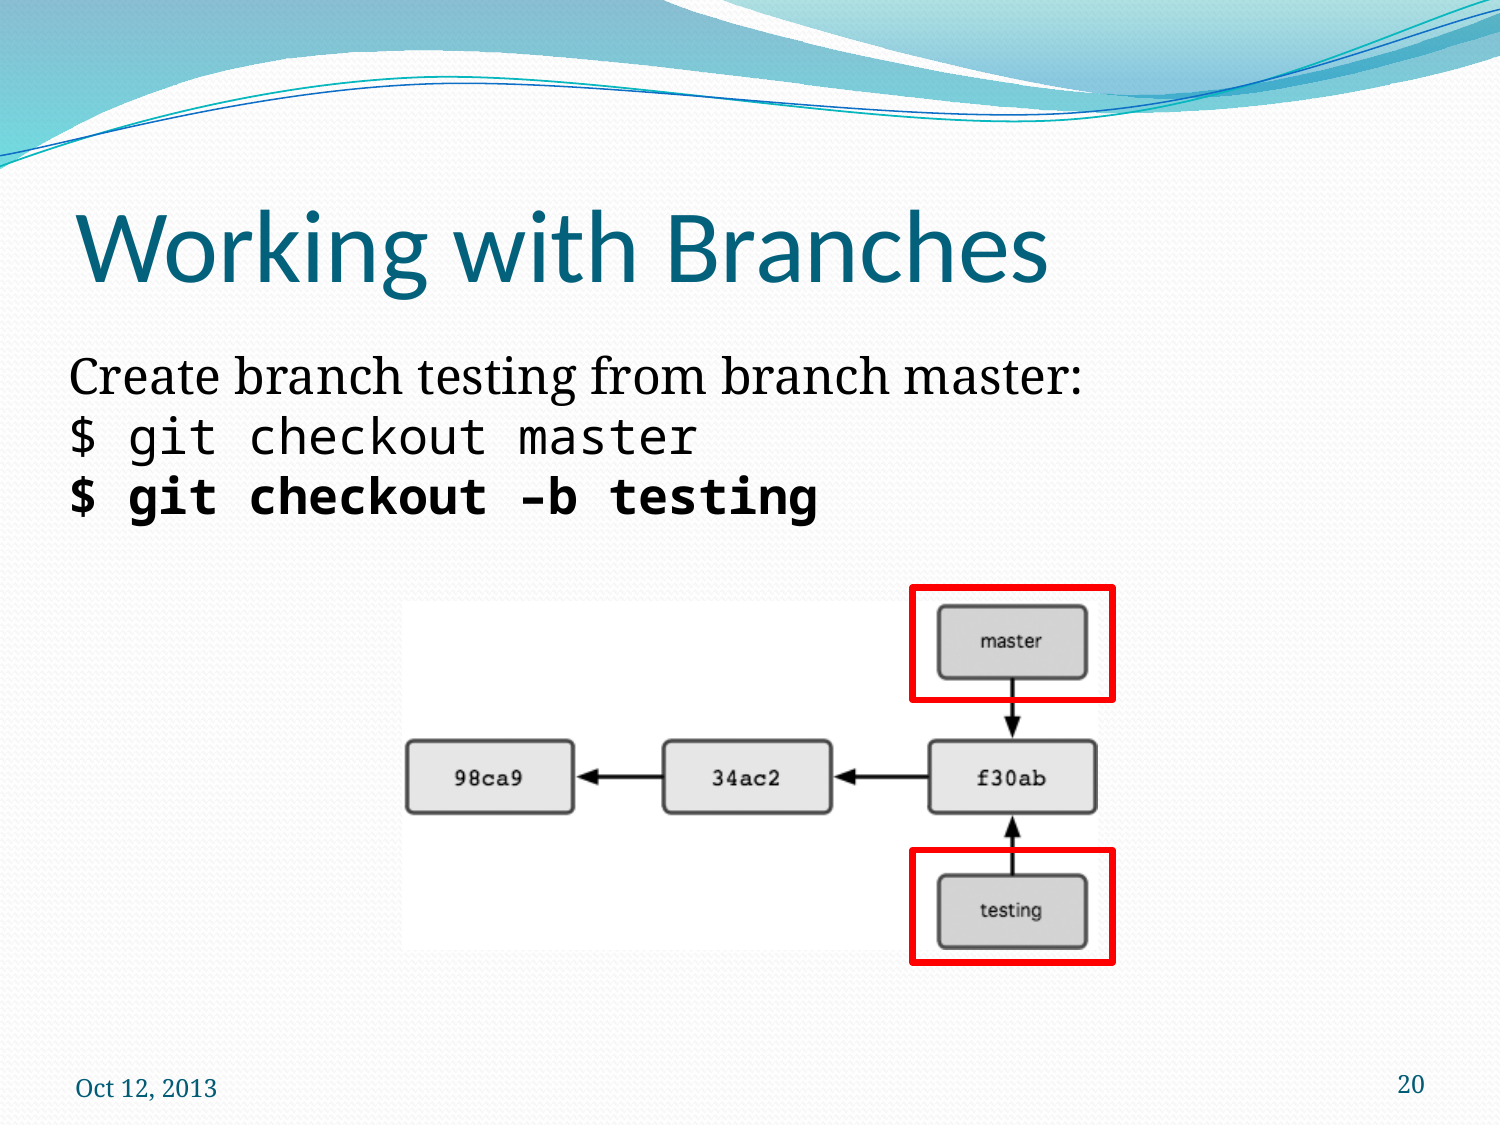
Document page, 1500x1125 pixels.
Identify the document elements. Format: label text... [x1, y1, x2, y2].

slide_number 20 [1299, 1042, 1425, 1103]
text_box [402, 587, 1113, 963]
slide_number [75, 1042, 425, 1103]
text_box Create branch testing from branch master: $ git checkout master $ git checkout –b testing [53, 337, 1100, 533]
title Working with Branches [75, 115, 1425, 303]
